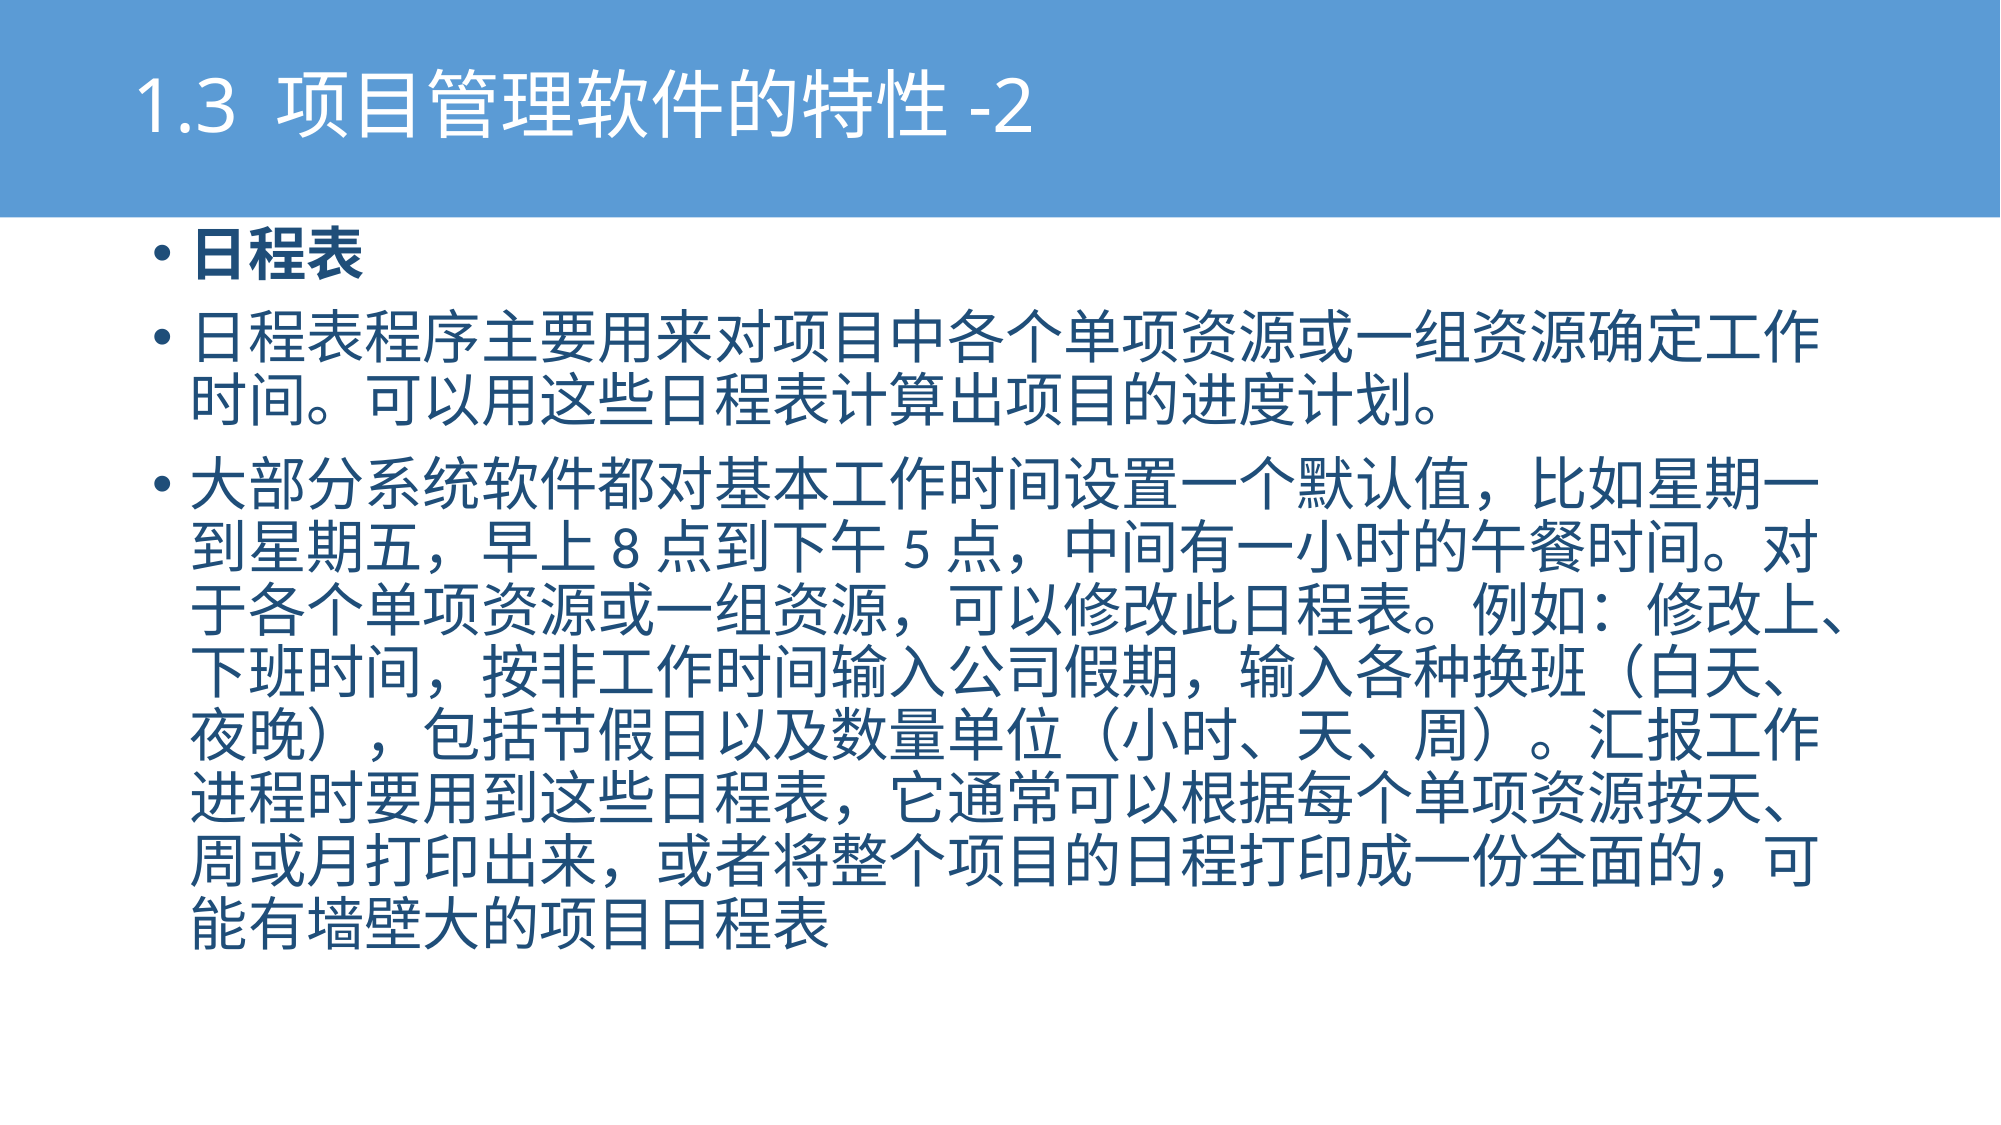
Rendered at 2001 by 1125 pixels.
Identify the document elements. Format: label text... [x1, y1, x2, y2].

list 日程表 日程表程序主要用来对项目中各个单项资源或一组资源确定工作时间。可以用这些日程表计算出项目的进度计划。 大部分系统软件都对基本工作时间设置一个默认值，比如星期一到星期五，早上8点到下午5点，中间有一小时的午餐时间。对于各个单项资源或一组资源，可以修改此日程表。例如：修改上、下班时间，按非工作时间输入公司假期，输入各种换班（白天、夜晚），包括节假日以及数量单位（小时、天、周）。汇报工作进程时要用到这些日程表，它通常可以根据每个单项资源按天、周或月打印出来，或者将整个项目的日程打印成一份全面的，可能有墙壁大的项目日程表 [137, 217, 1863, 1023]
title 1.3 项目管理软件的特性-2 [0, 0, 2000, 218]
